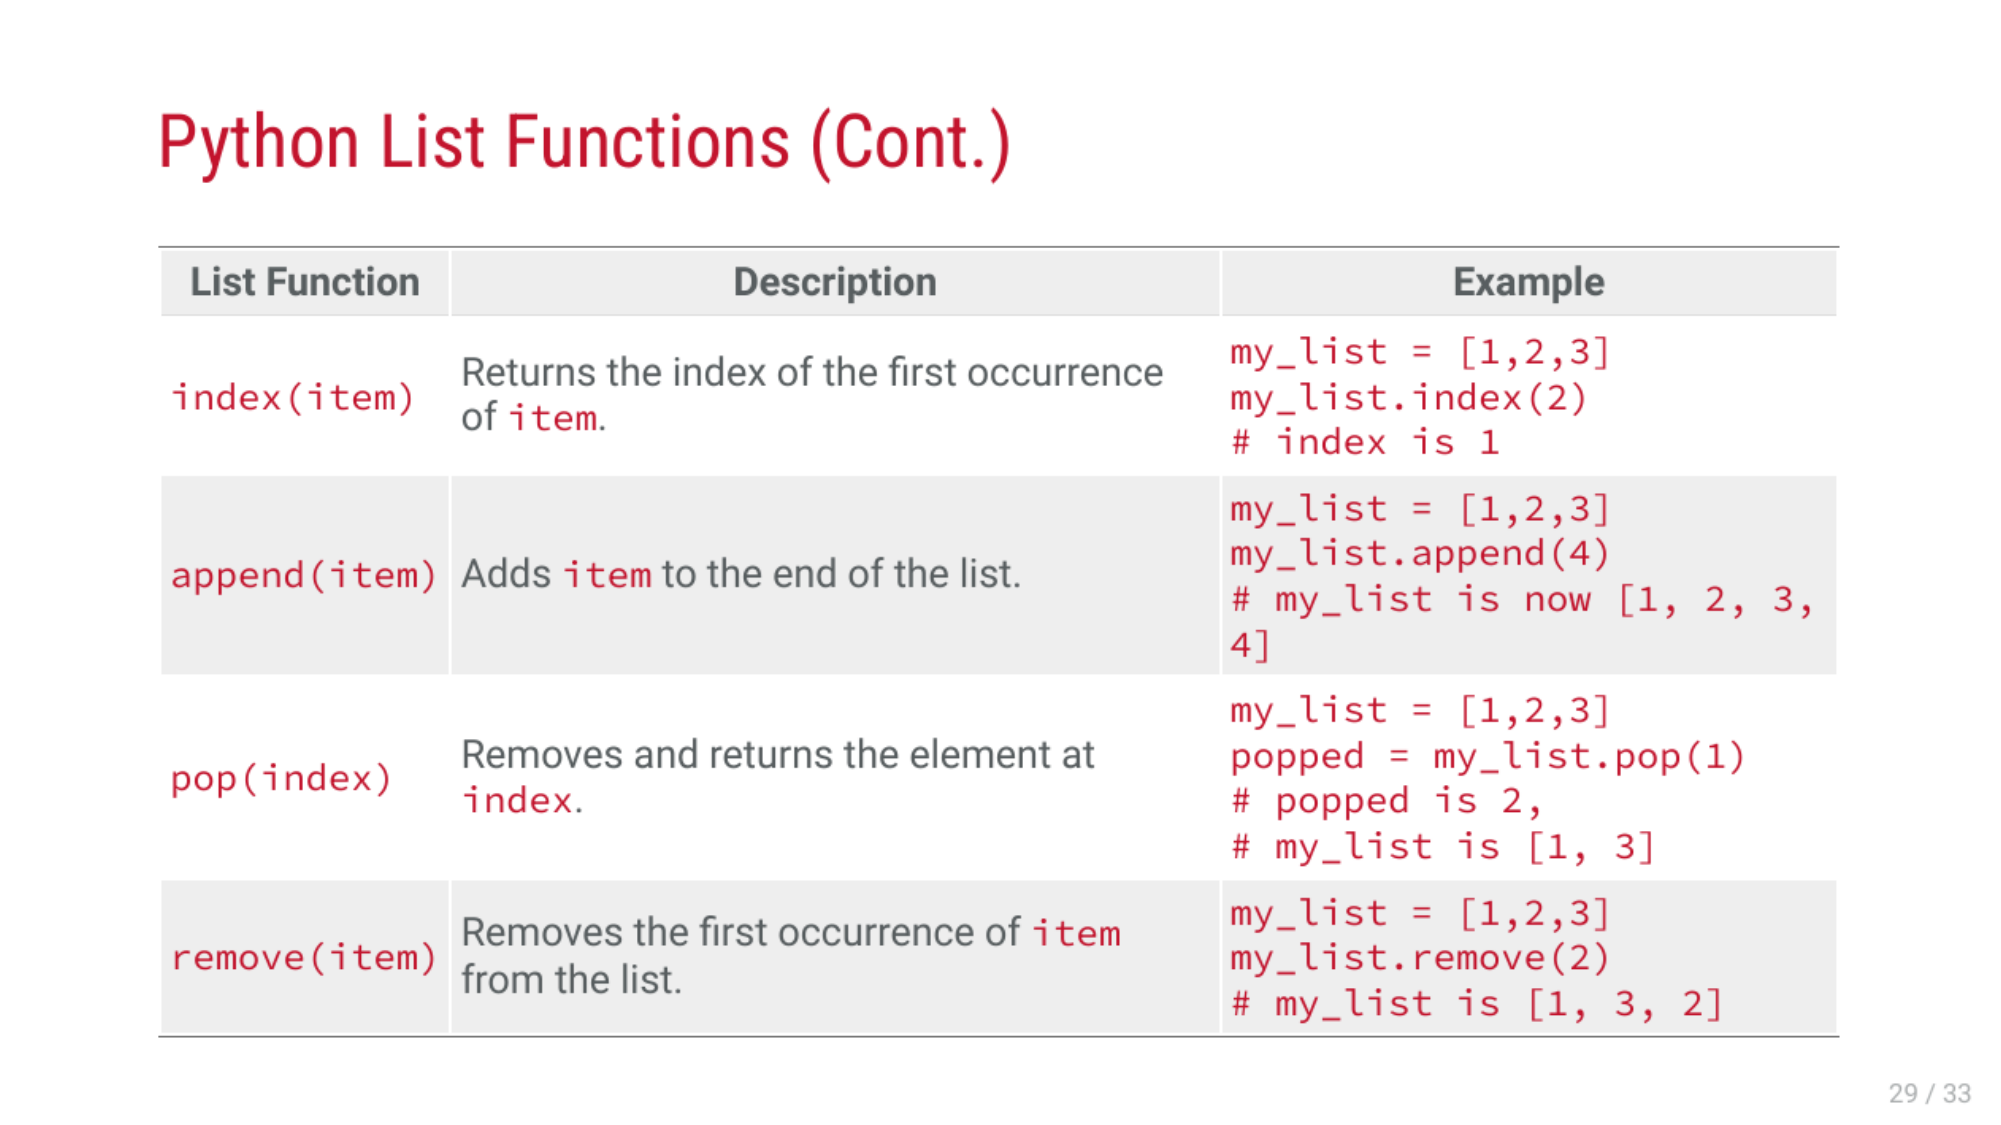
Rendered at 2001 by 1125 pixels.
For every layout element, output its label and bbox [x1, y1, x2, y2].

list [0, 0, 2000, 1125]
